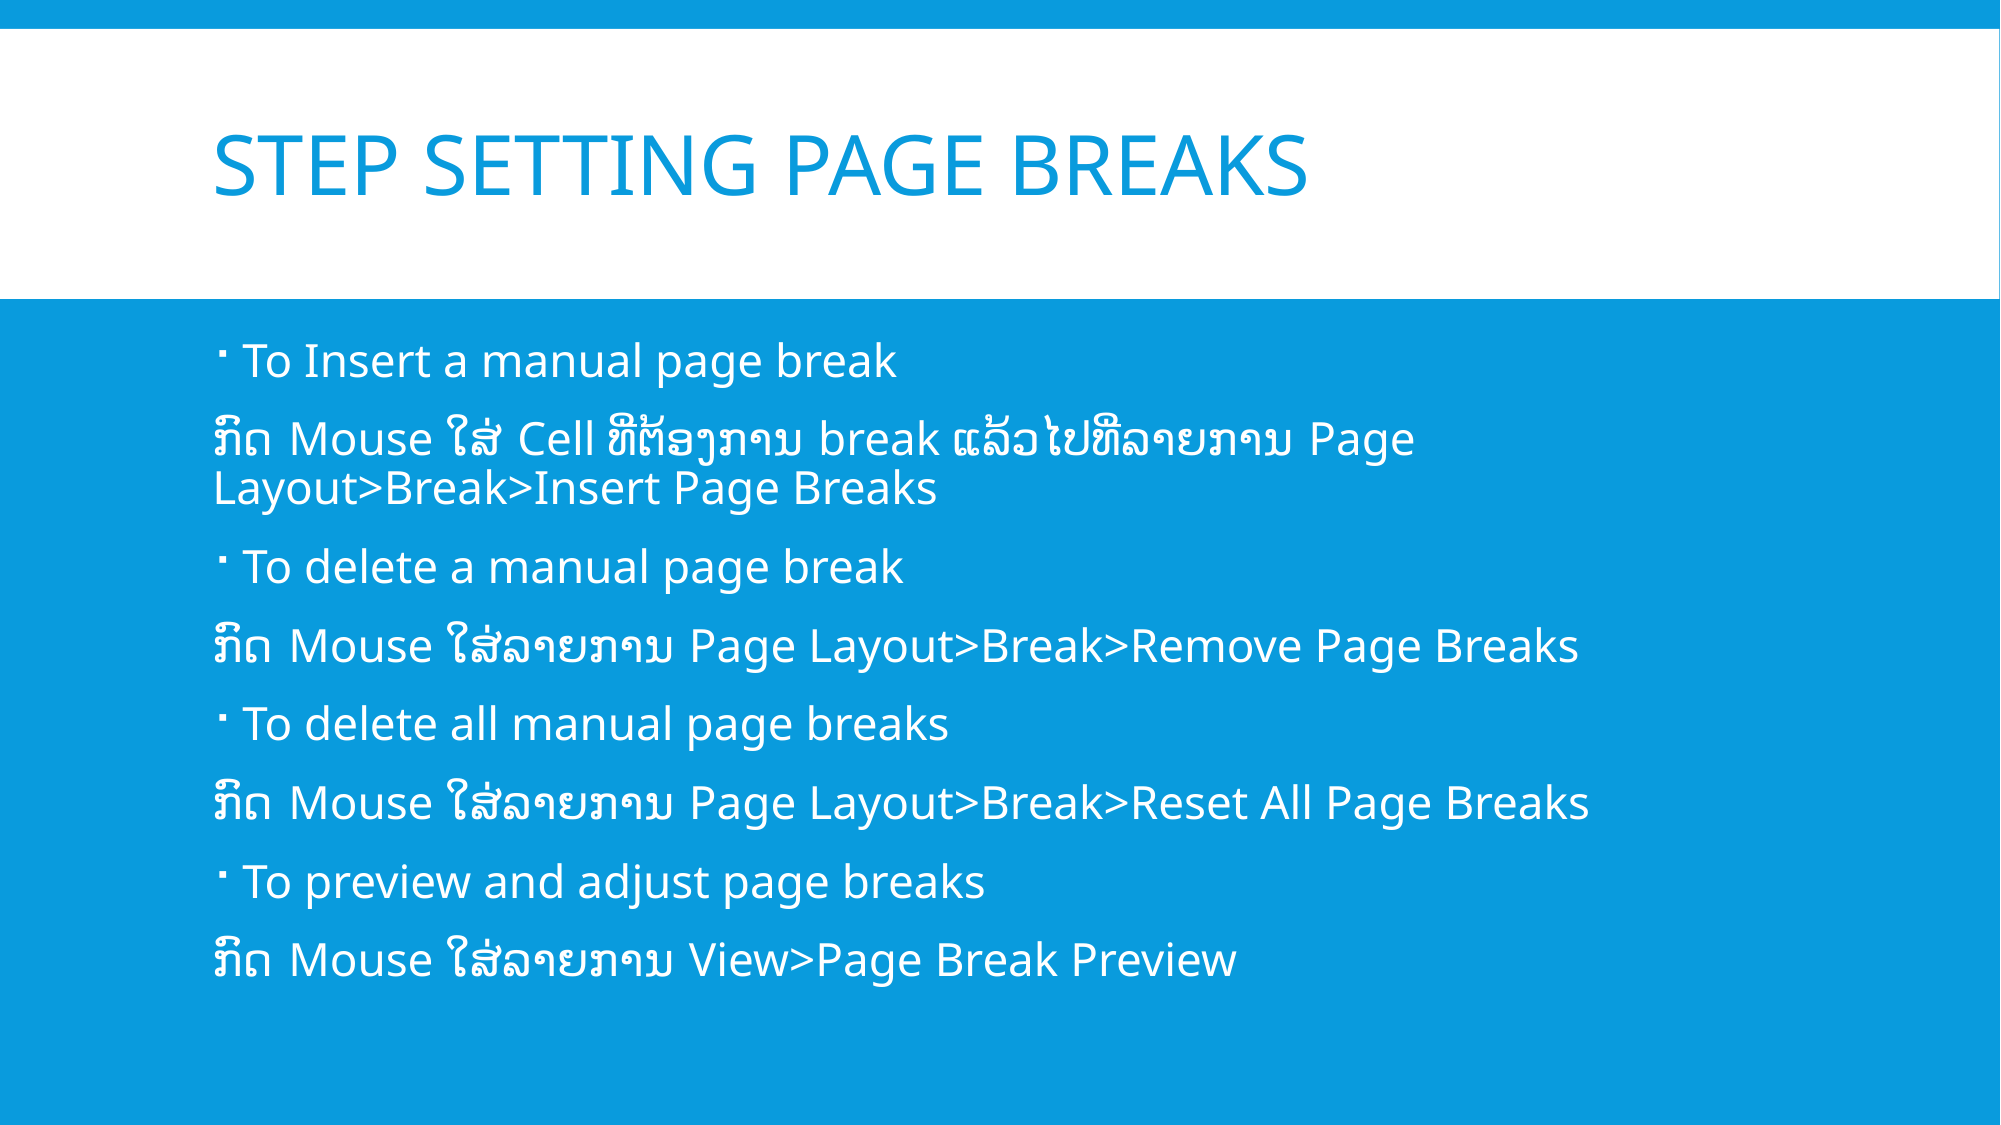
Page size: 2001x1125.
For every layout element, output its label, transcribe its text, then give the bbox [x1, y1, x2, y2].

list To Insert a manual page break ກົດ Mouse ໃສ່ Cell ທີ່ຕ້ອງການ break ແລ້ວໄປທີ່ລາຍການ Page Layout>Break>Insert Page Breaks To delete a manual page break ກົດ Mouse ໃສ່ລາຍການ Page Layout>Break>Remove Page Breaks To delete all manual page breaks ກົດ Mouse ໃສ່ລາຍການ Page Layout>Break>Reset All Page Breaks To preview and adjust page breaks ກົດ Mouse ໃສ່ລາຍການ View>Page Break Preview [197, 329, 1803, 1020]
title Step Setting page breaks [197, 46, 1803, 295]
